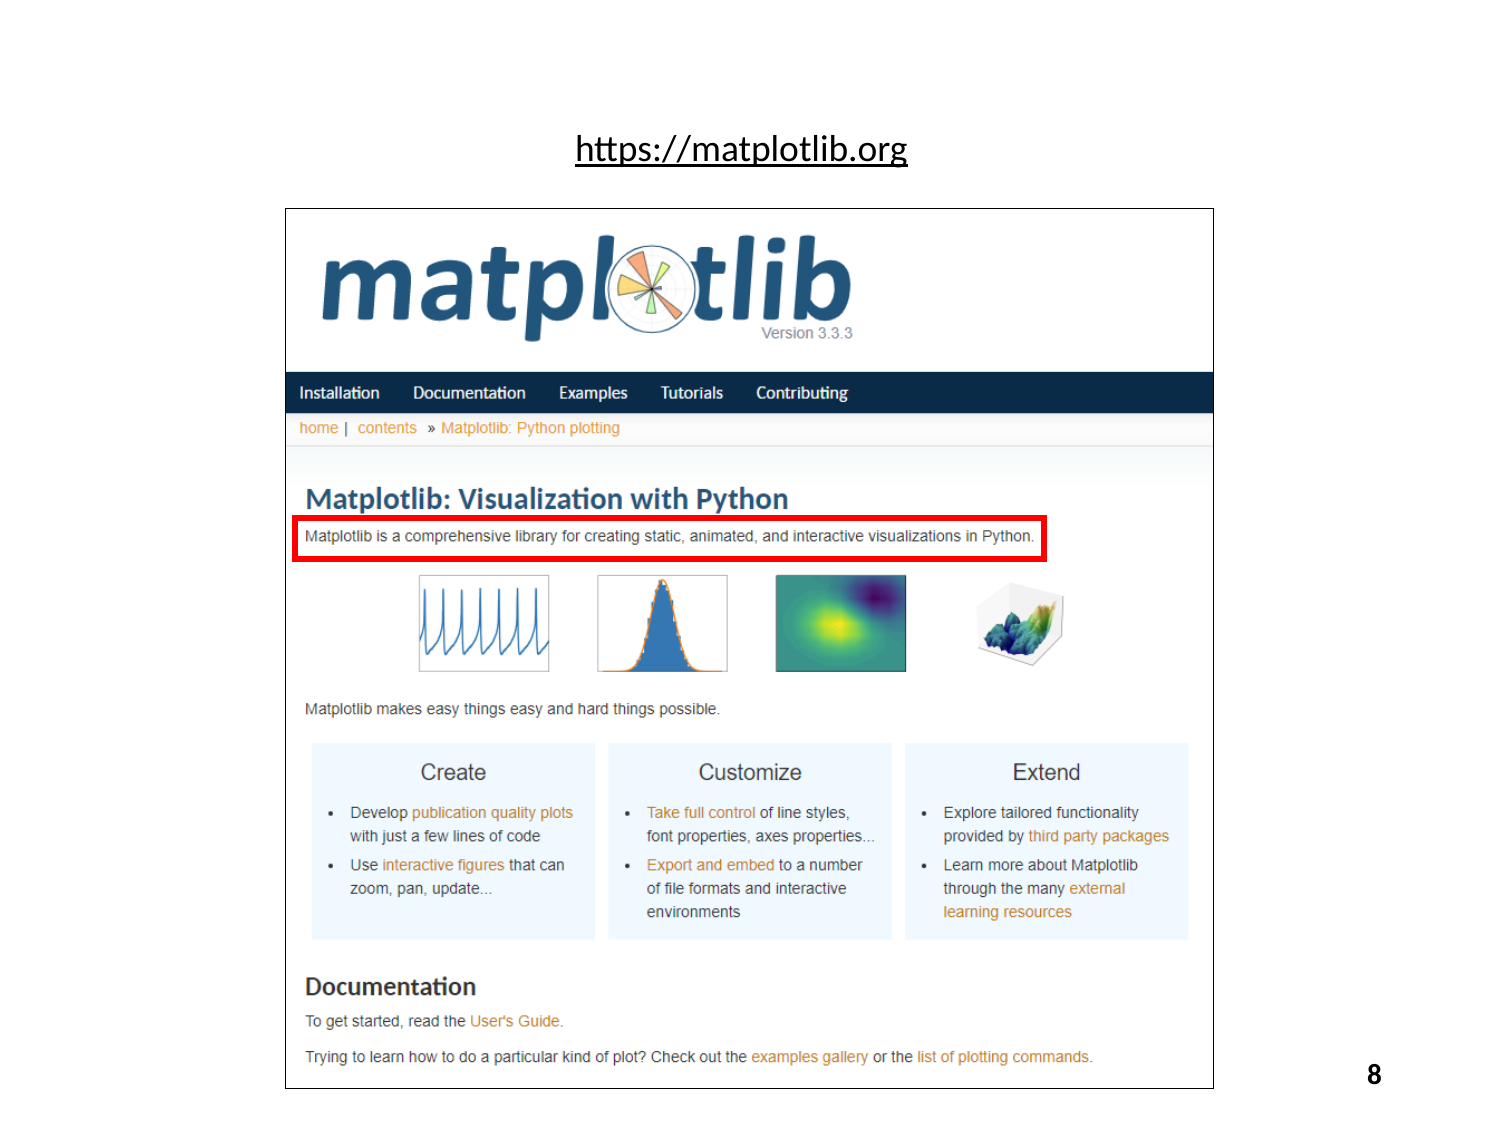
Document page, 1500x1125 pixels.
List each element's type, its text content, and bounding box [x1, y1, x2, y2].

picture [285, 208, 1215, 1089]
text_box https://matplotlib.org [491, 117, 1009, 177]
slide_number 8 [1059, 1042, 1397, 1103]
